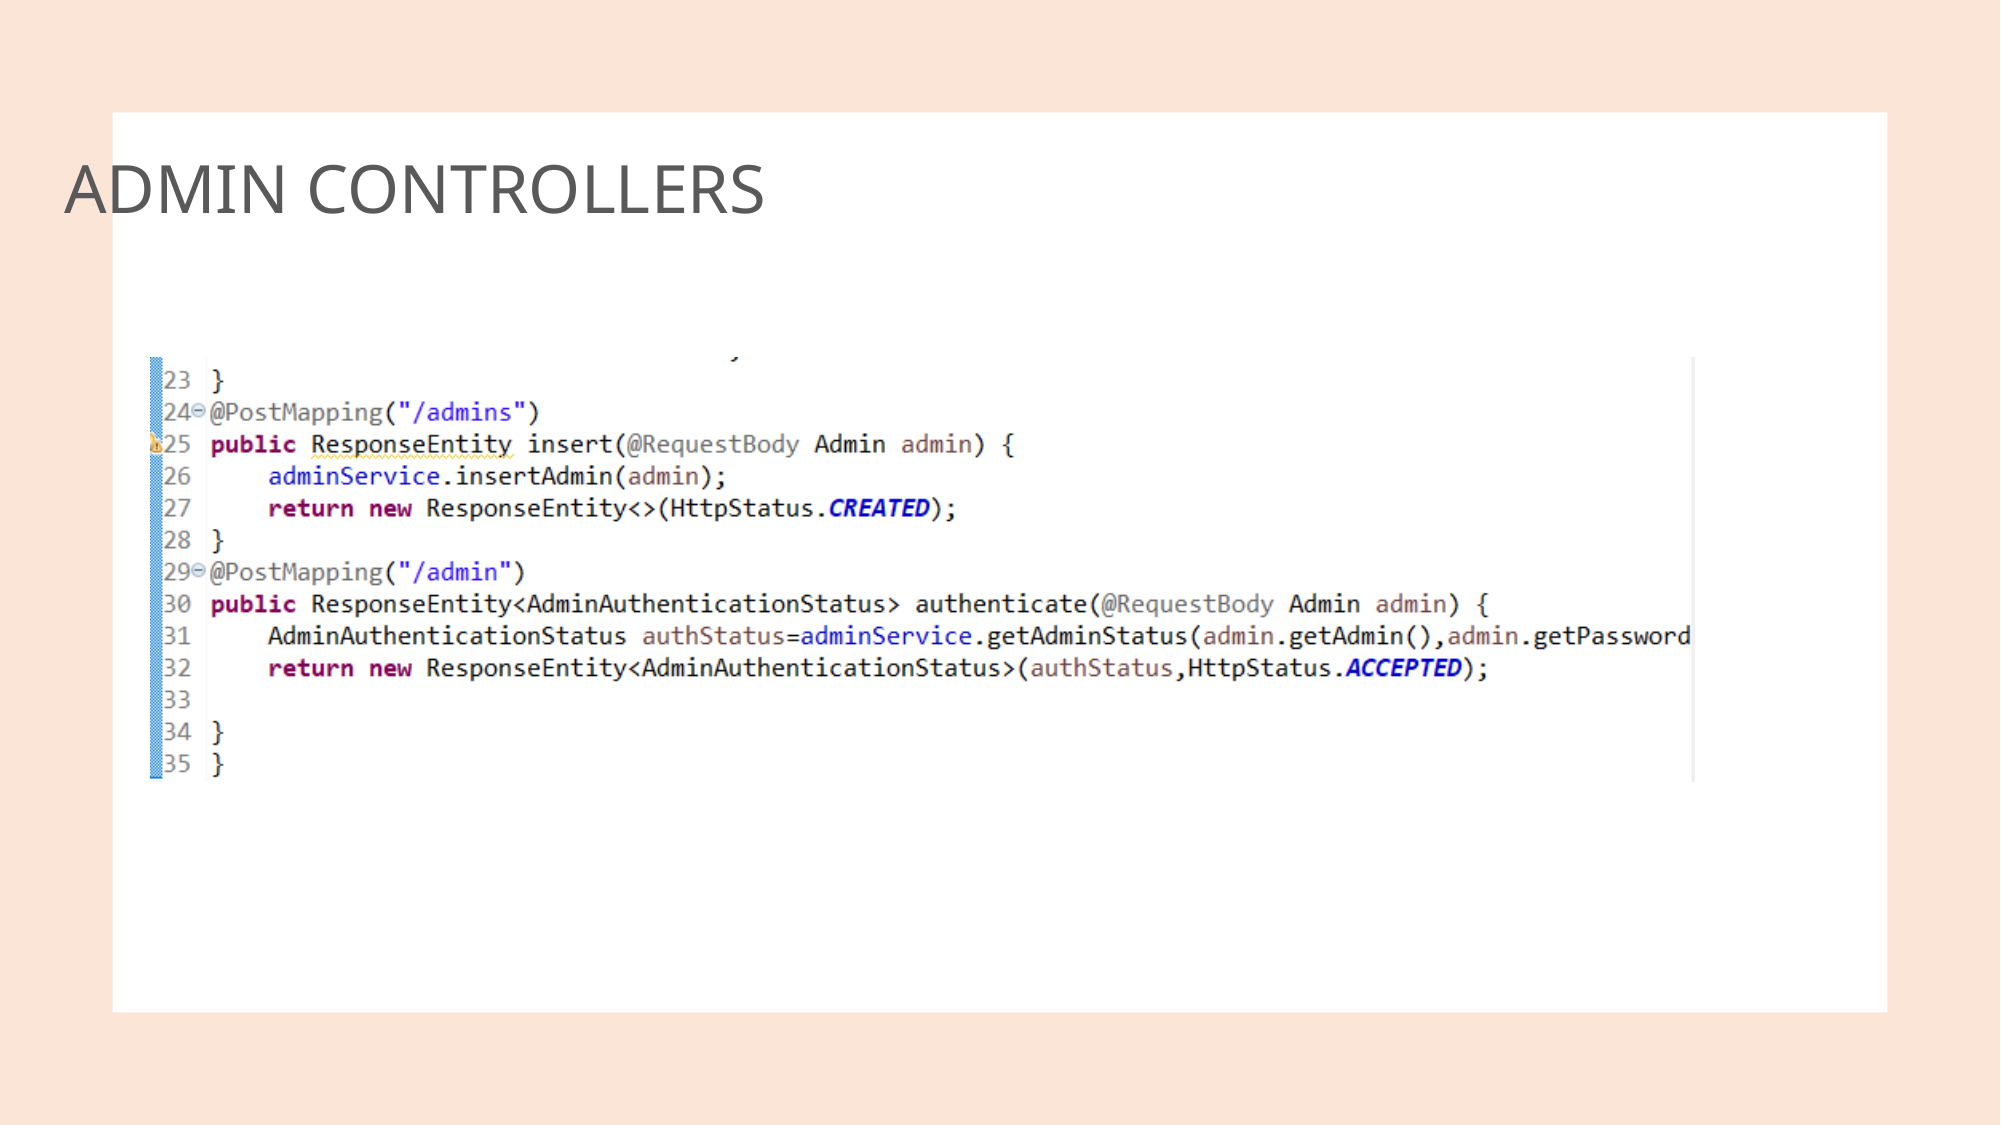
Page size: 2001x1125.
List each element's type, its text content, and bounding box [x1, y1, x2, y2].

title ADMIN CONTROLLERS [0, 0, 981, 236]
picture [150, 357, 1695, 782]
text_box [0, 0, 2000, 1125]
text_box [111, 111, 1888, 1013]
